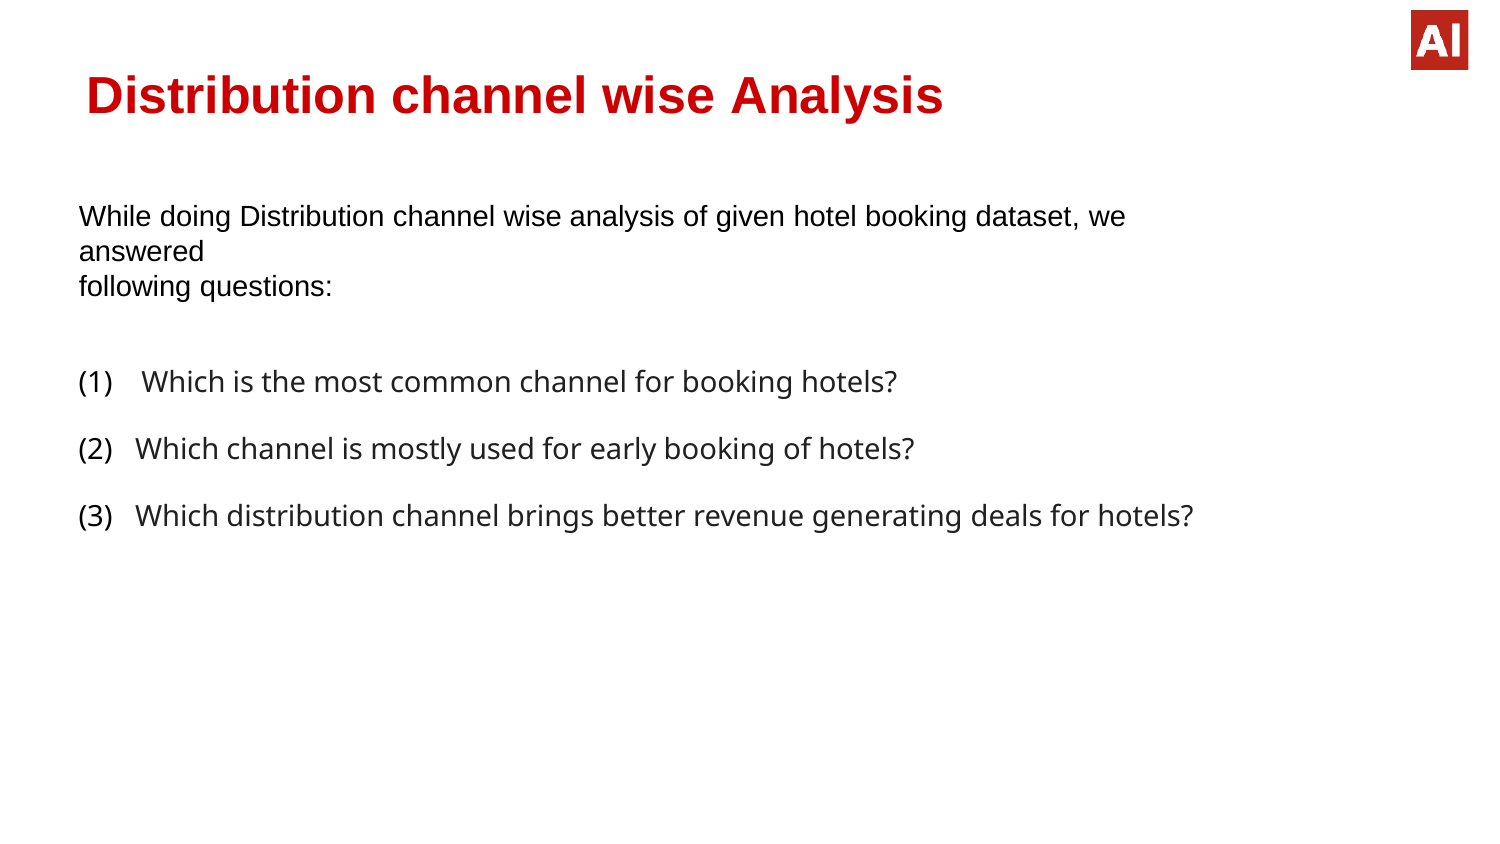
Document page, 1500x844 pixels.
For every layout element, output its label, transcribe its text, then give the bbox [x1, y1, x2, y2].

text_box While doing Distribution channel wise analysis of given hotel booking dataset, we answered following questions: Which is the most common channel for booking hotels? Which channel is mostly used for early booking of hotels? Which distribution channel brings better revenue generating deals for hotels? [76, 195, 1258, 532]
picture [1411, 10, 1469, 70]
title Distribution channel wise Analysis [84, 59, 950, 195]
